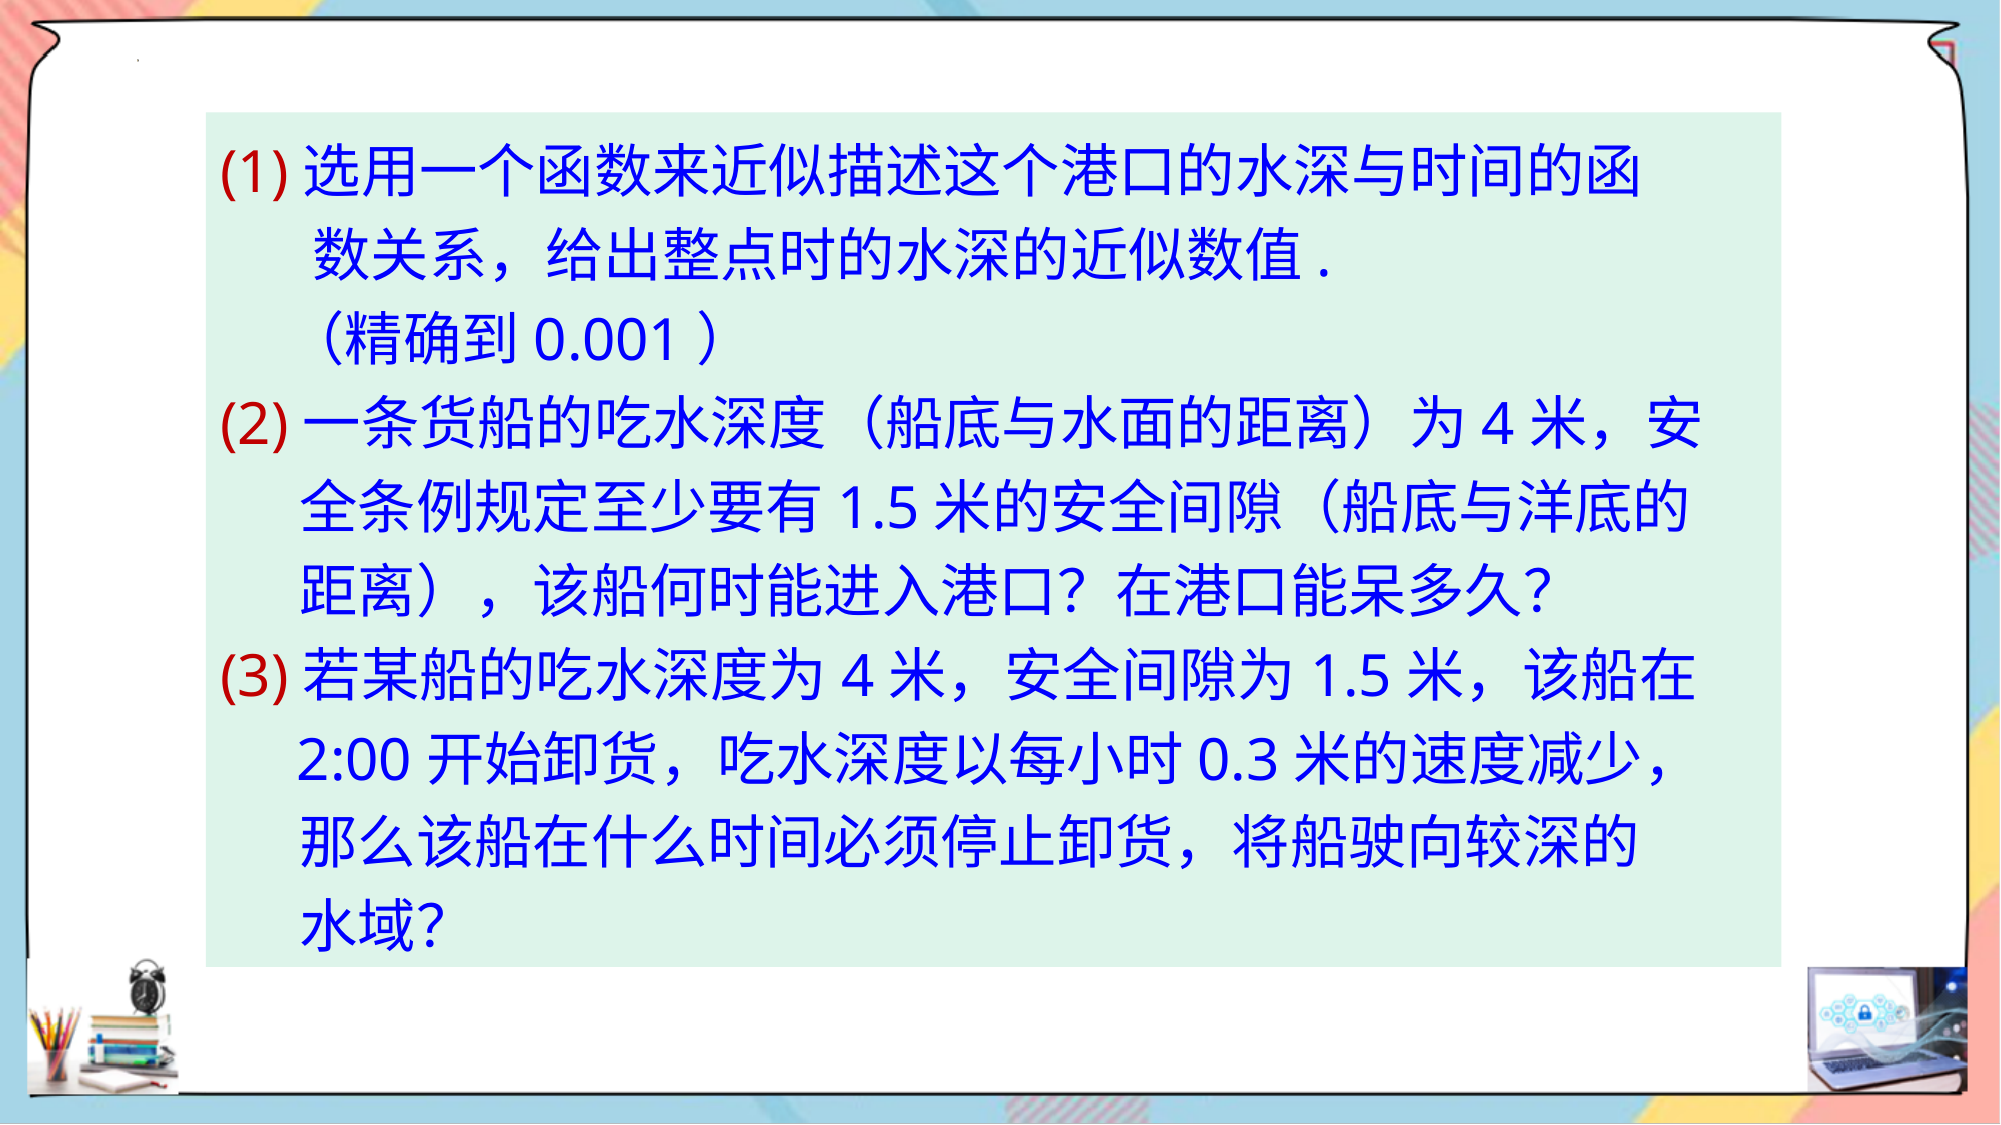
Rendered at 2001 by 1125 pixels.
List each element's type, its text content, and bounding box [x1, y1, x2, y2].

picture [0, 0, 2001, 1125]
text_box (1)选用一个函数来近似描述这个港口的水深与时间的函 数关系，给出整点时的水深的近似数值. （精确到0.001） (2)一条货船的吃水深度（船底与水面的距离）为4米，安 全条例规定至少要有1.5米的安全间隙（船底与洋底的 距离），该船何时能进入港口？在港口能呆多久？ (3)若某船的吃水深度为4米，安全间隙为1.5米，该船在 2:00开始卸货，吃水深度以每小时0.3米的速度减少， 那么该船在什么时间必须停止卸货，将船驶向较深的 水域？ [205, 112, 1782, 967]
